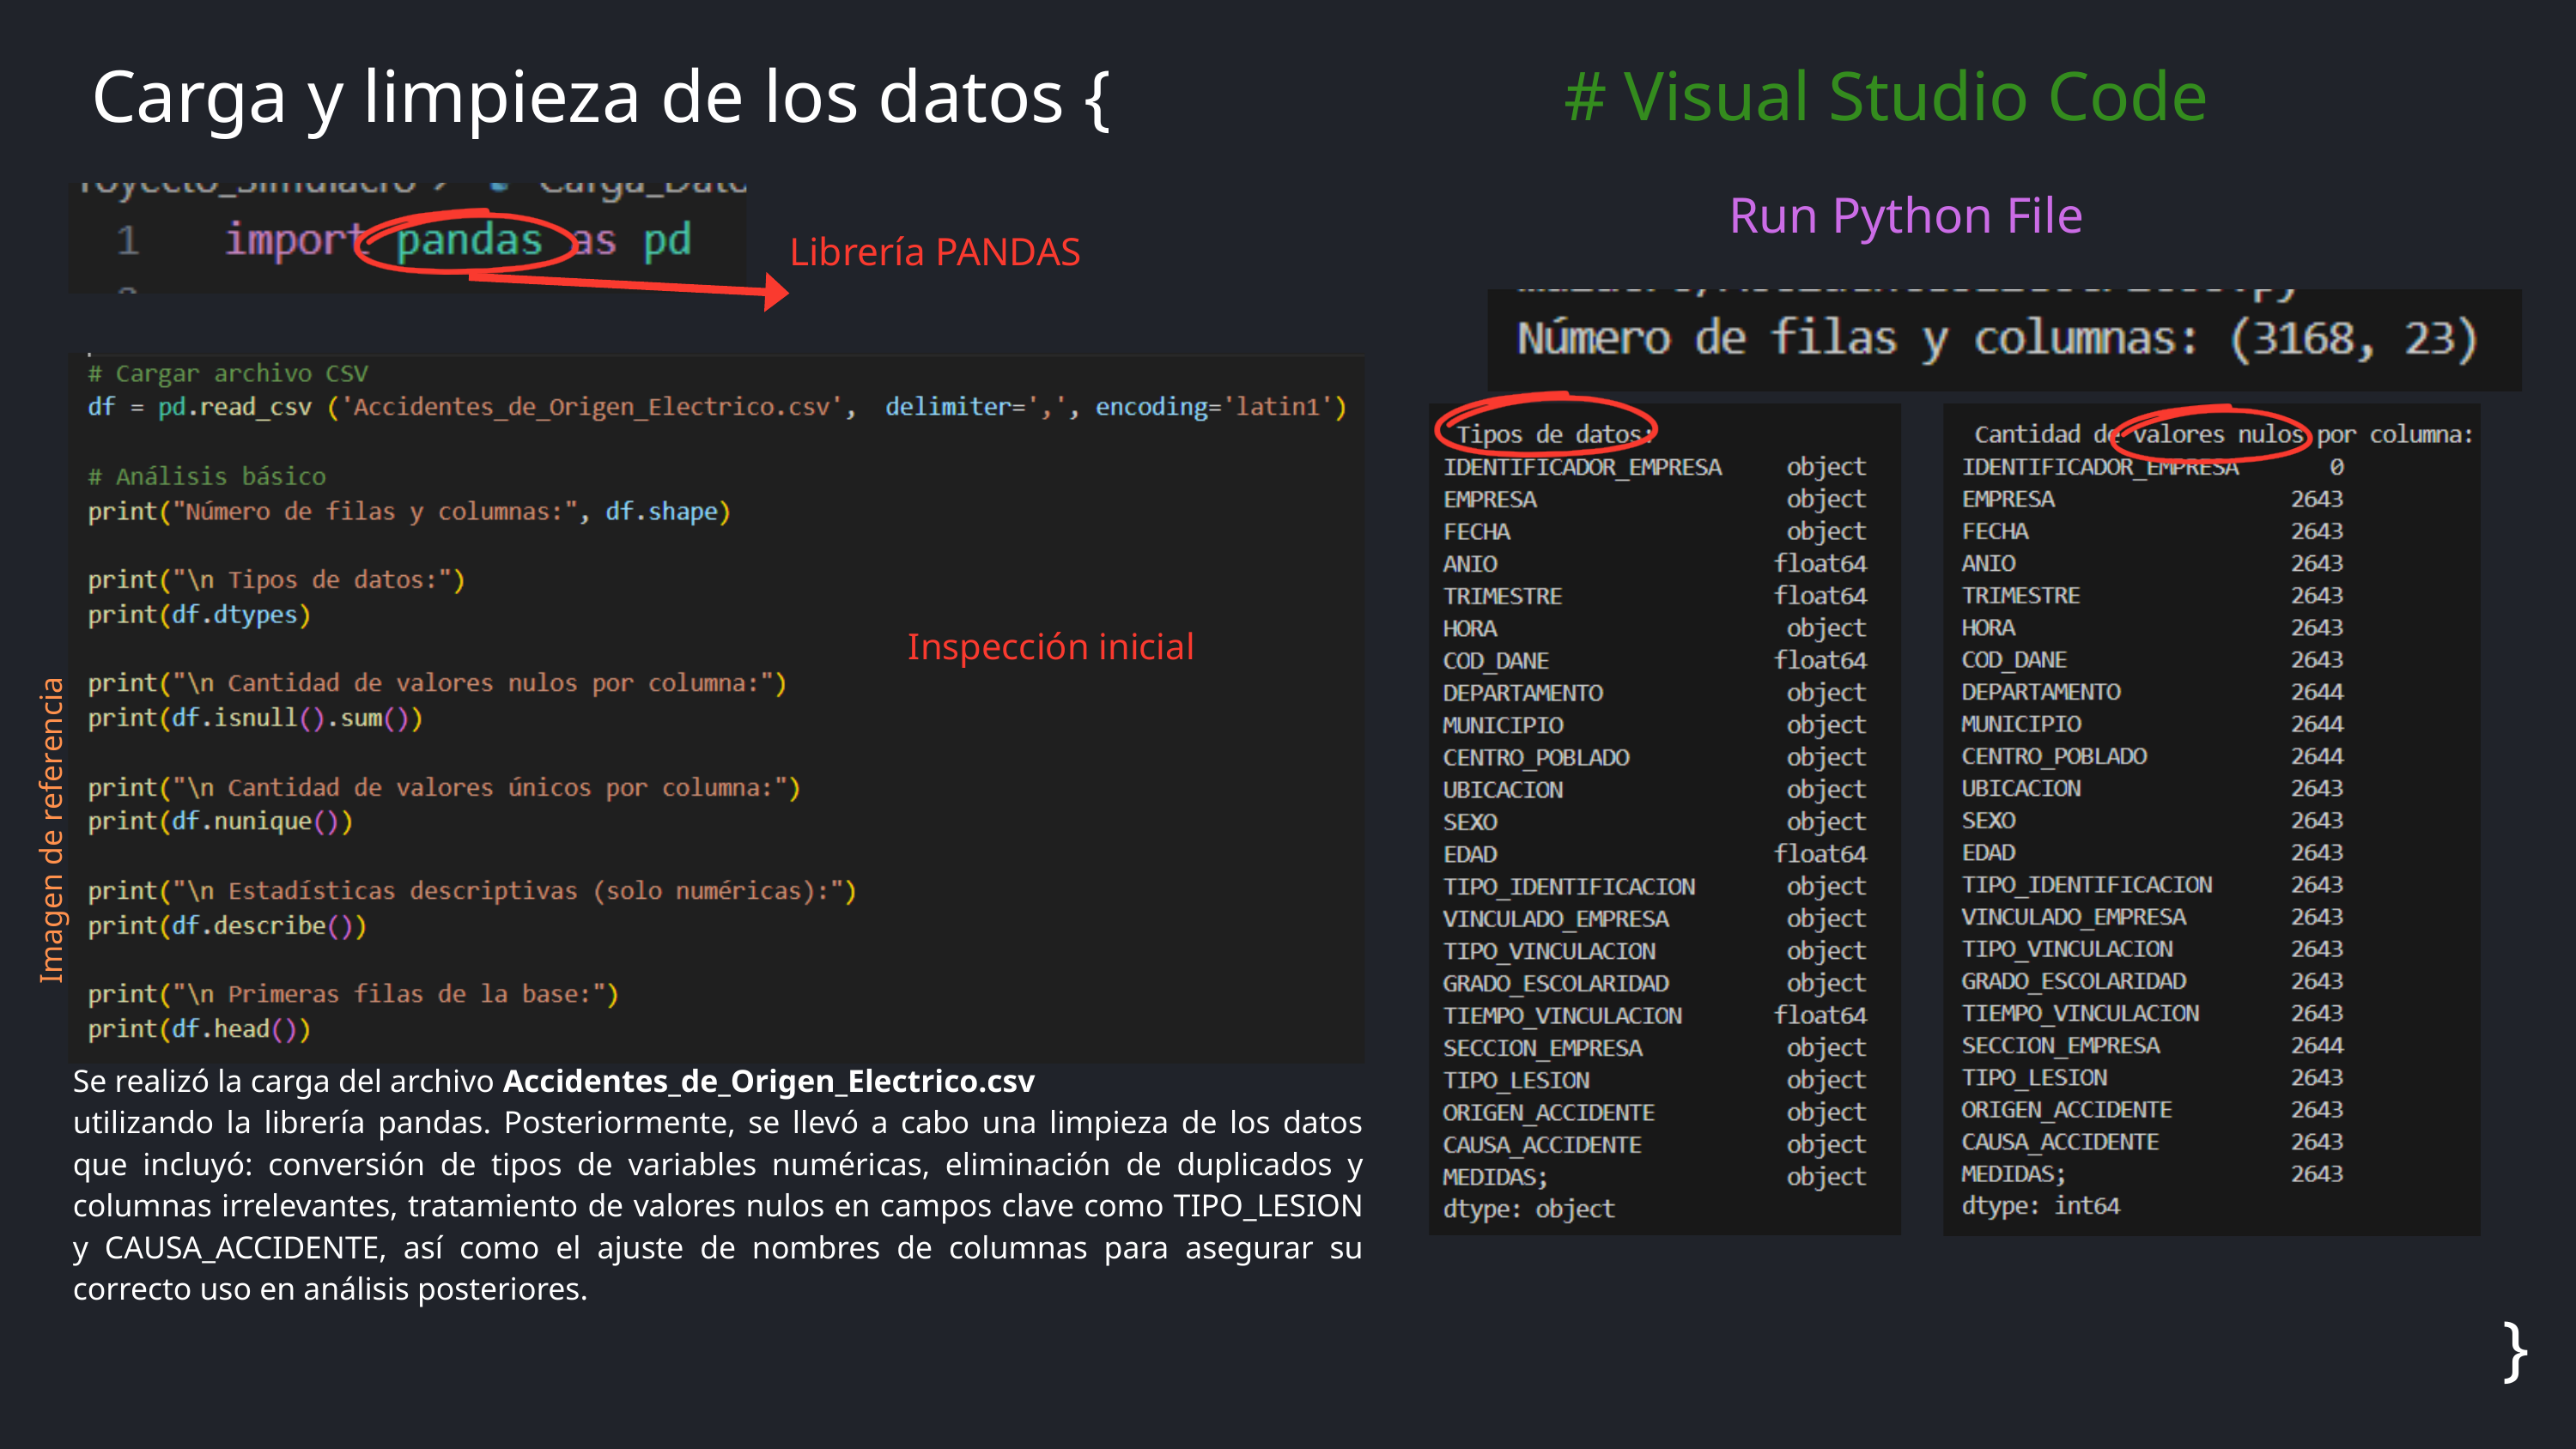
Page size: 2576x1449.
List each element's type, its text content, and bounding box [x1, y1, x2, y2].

text_box [1429, 403, 1902, 1235]
text_box [68, 353, 1365, 1064]
text_box Librería PANDAS [789, 227, 1151, 274]
text_box } [2431, 1306, 2530, 1388]
text_box Carga y limpieza de los datos { [91, 54, 1488, 136]
text_box [2109, 403, 2315, 464]
text_box [469, 276, 790, 302]
text_box Imagen de referencia [31, 586, 69, 985]
text_box Inspección inicial [908, 617, 1334, 667]
text_box Se realizó la carga del archivo Accidentes_de_Origen_Electrico.csv utilizando la librería pandas. Posteriormente, se llevó a cabo una limpieza de los datos que incluyó: conversión de tipos de variables numéricas, eliminación de duplicados y columnas irrelevantes, tratamiento de valores nulos en campos clave como TIPO_LESION y CAUSA_ACCIDENTE, así como el ajuste de nombres de columnas para asegurar su correcto uso en análisis posteriores. [73, 1056, 1365, 1307]
text_box Run Python File [1728, 184, 2281, 243]
text_box [1433, 391, 1661, 458]
text_box # Visual Studio Code [1564, 39, 2576, 135]
text_box [68, 183, 747, 294]
text_box [353, 208, 581, 275]
text_box [1487, 289, 2523, 391]
text_box [1943, 403, 2481, 1236]
